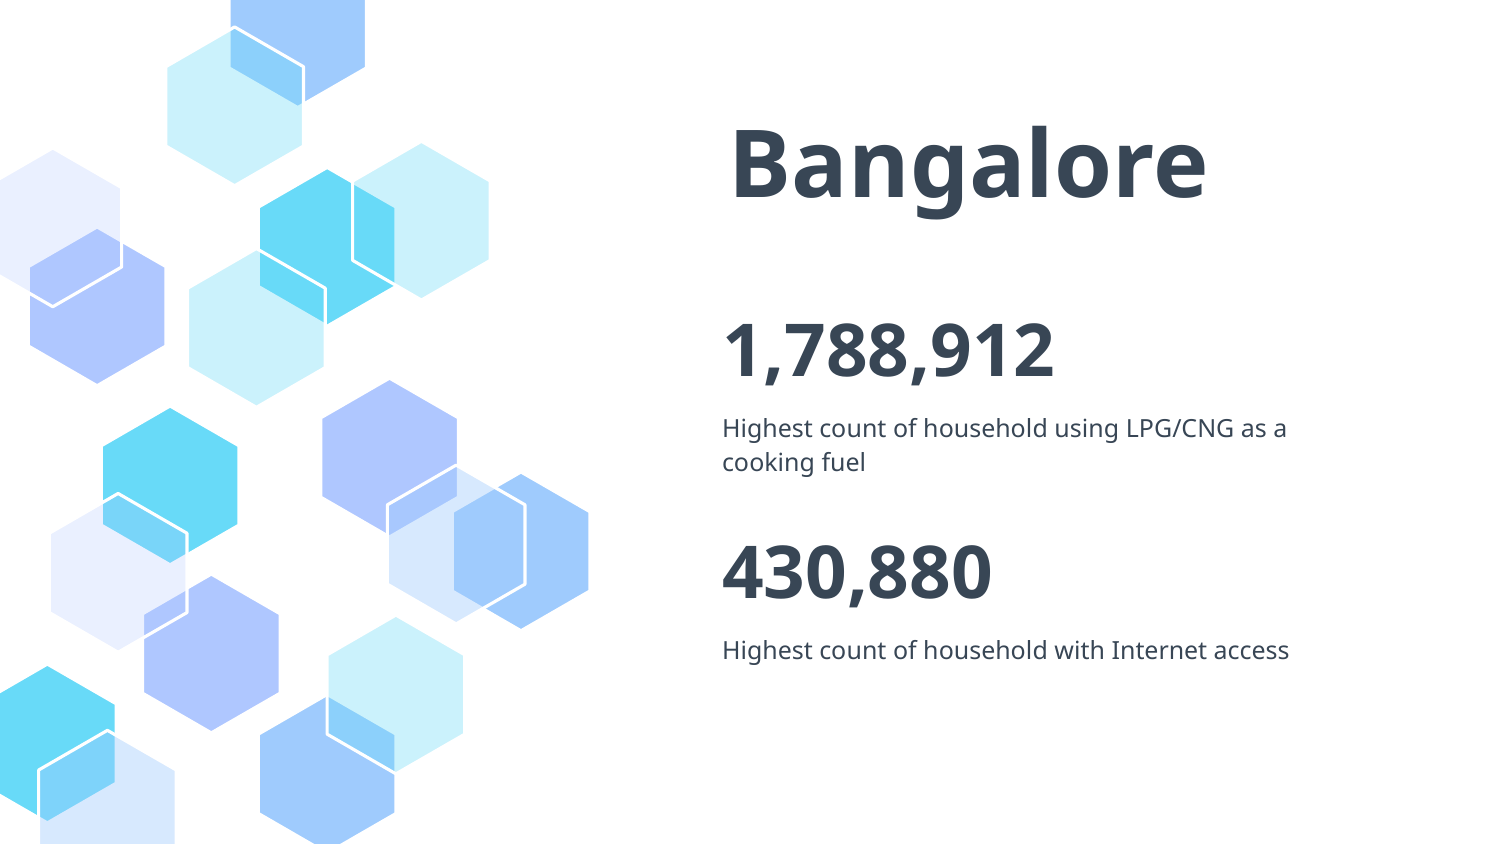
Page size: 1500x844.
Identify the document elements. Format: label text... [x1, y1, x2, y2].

subtitle Highest count of household with Internet access [707, 614, 1377, 684]
subtitle Highest count of household using LPG/CNG as a cooking fuel [707, 392, 1392, 462]
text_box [0, 0, 526, 844]
title Bangalore [713, 104, 1383, 231]
title 1,788,912 [707, 279, 1377, 392]
text_box [530, 477, 590, 626]
title 430,880 [707, 501, 1377, 614]
